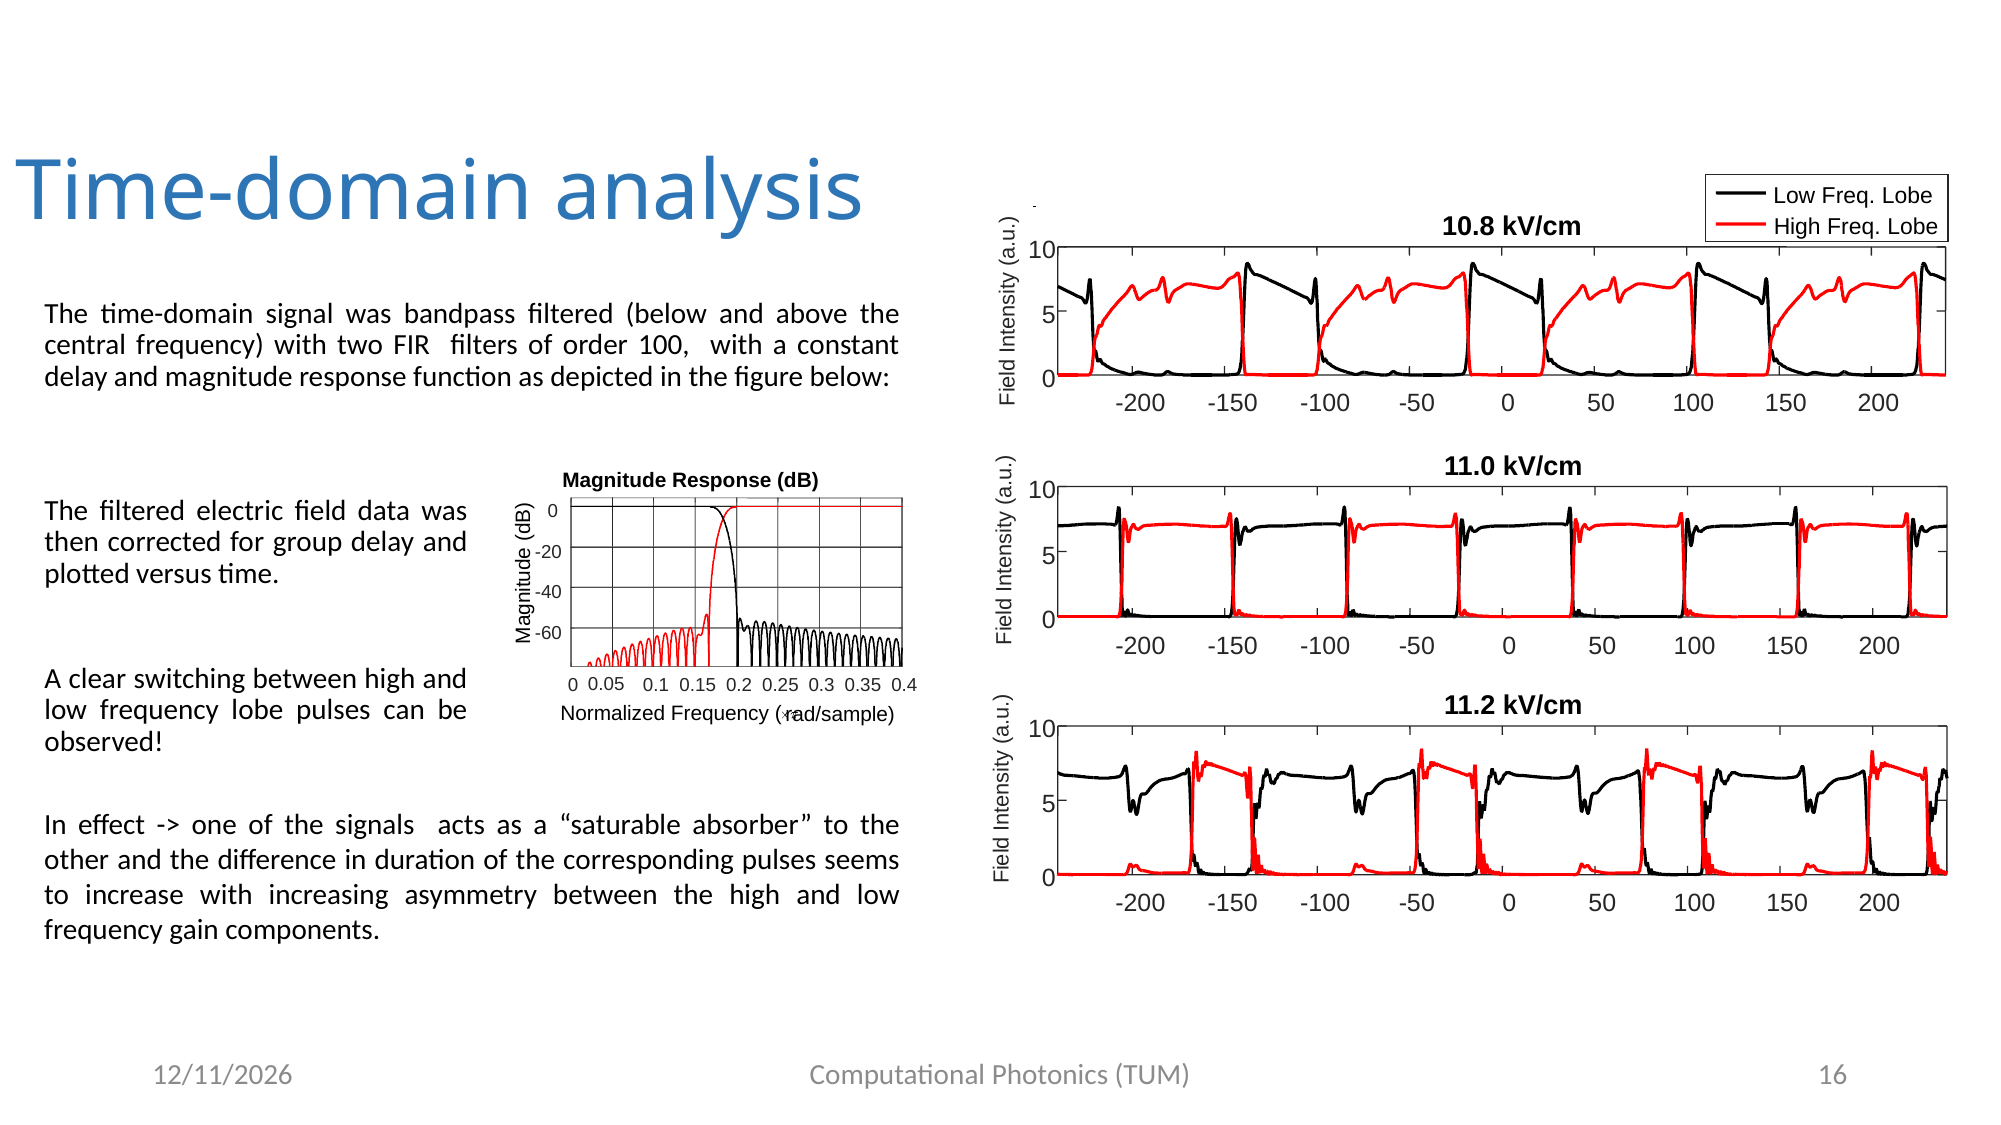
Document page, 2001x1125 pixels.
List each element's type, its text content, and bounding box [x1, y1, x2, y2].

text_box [915, 140, 2000, 1012]
text_box The filtered electric field data was then corrected for group delay and plotted versus time. A clear switching between high and low frequency lobe pulses can be observed! [29, 487, 483, 797]
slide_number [137, 1042, 588, 1103]
text_box In effect -> one of the signals acts as a “saturable absorber” to the other and the difference in duration of the corresponding pulses seems to increase with increasing asymmetry between the high and low frequency gain components. [29, 797, 915, 953]
text_box The time-domain signal was bandpass filtered (below and above the central frequency) with two FIR filters of order 100, with a constant delay and magnitude response function as depicted in the figure below: [29, 290, 915, 447]
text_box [509, 466, 914, 726]
footer Computational Photonics (TUM) [662, 1042, 1338, 1103]
slide_number 16 [1412, 1042, 1863, 1103]
text_box Time-domain analysis [0, 113, 1500, 272]
